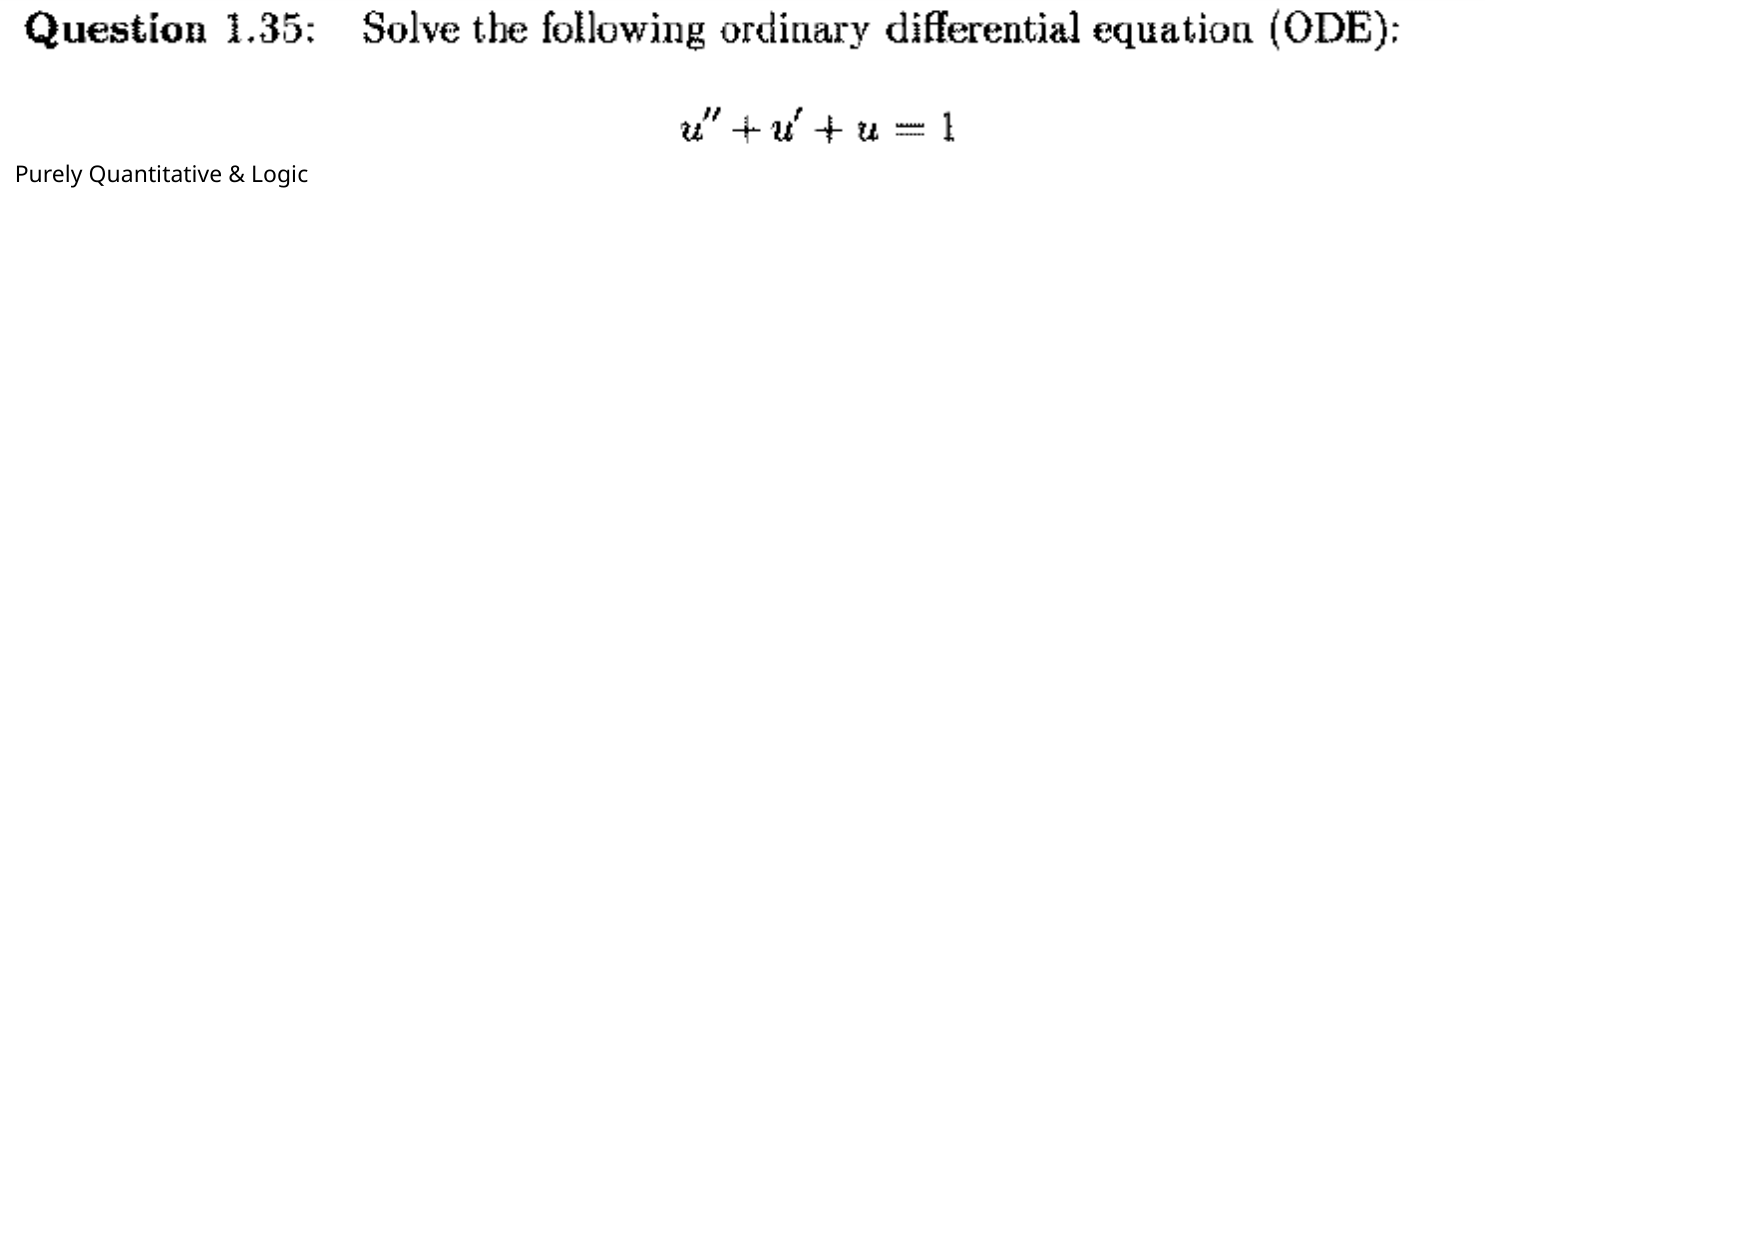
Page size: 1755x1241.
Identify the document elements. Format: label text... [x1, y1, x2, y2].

picture [0, 0, 1485, 160]
text_box Purely Quantitative & Logic [14, 169, 417, 188]
